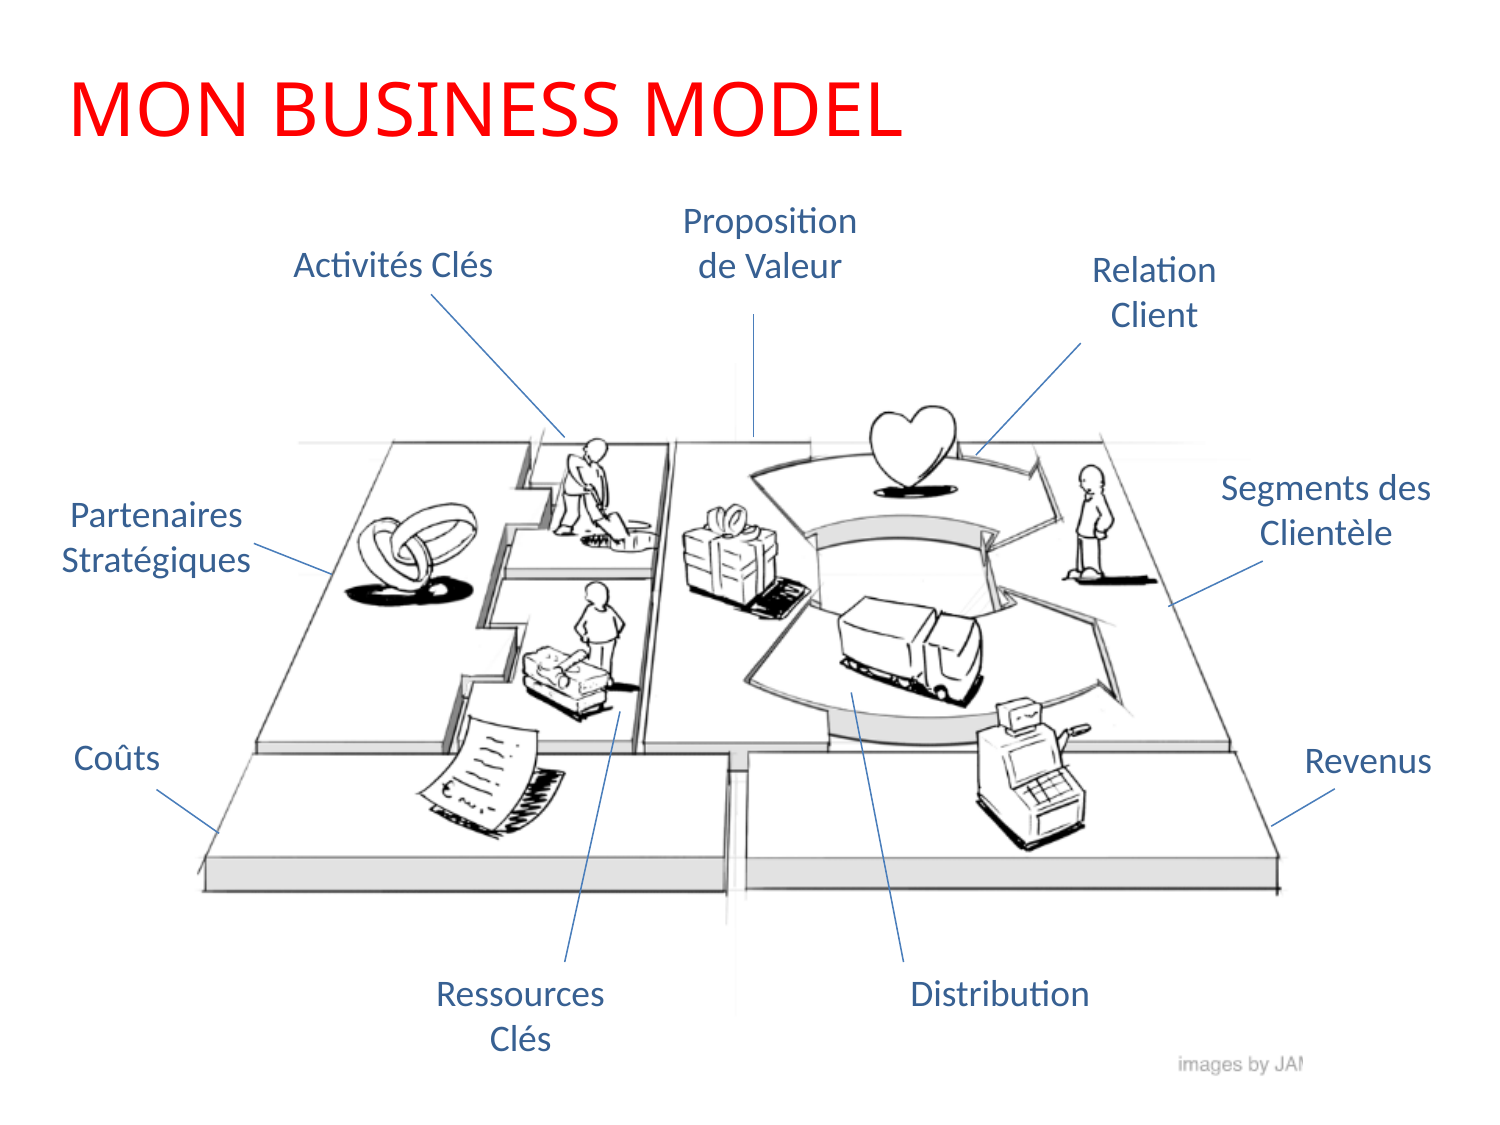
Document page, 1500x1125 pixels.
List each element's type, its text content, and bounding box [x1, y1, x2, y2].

text_box Partenaires Stratégiques [31, 482, 189, 588]
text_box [253, 543, 332, 575]
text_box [975, 342, 1081, 456]
text_box Relation Client [1029, 237, 1280, 342]
text_box Segments des Clientèle [1308, 455, 1452, 560]
picture [194, 363, 1304, 1078]
text_box Activités Clés [268, 232, 519, 293]
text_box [430, 294, 565, 438]
text_box Revenus [1308, 728, 1468, 789]
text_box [564, 711, 621, 963]
text_box MON Business Model [53, 54, 1365, 160]
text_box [1167, 560, 1263, 607]
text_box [1270, 788, 1336, 827]
text_box Proposition de Valeur [645, 188, 896, 293]
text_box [156, 789, 220, 834]
text_box Coûts [10, 725, 189, 786]
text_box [850, 692, 904, 963]
